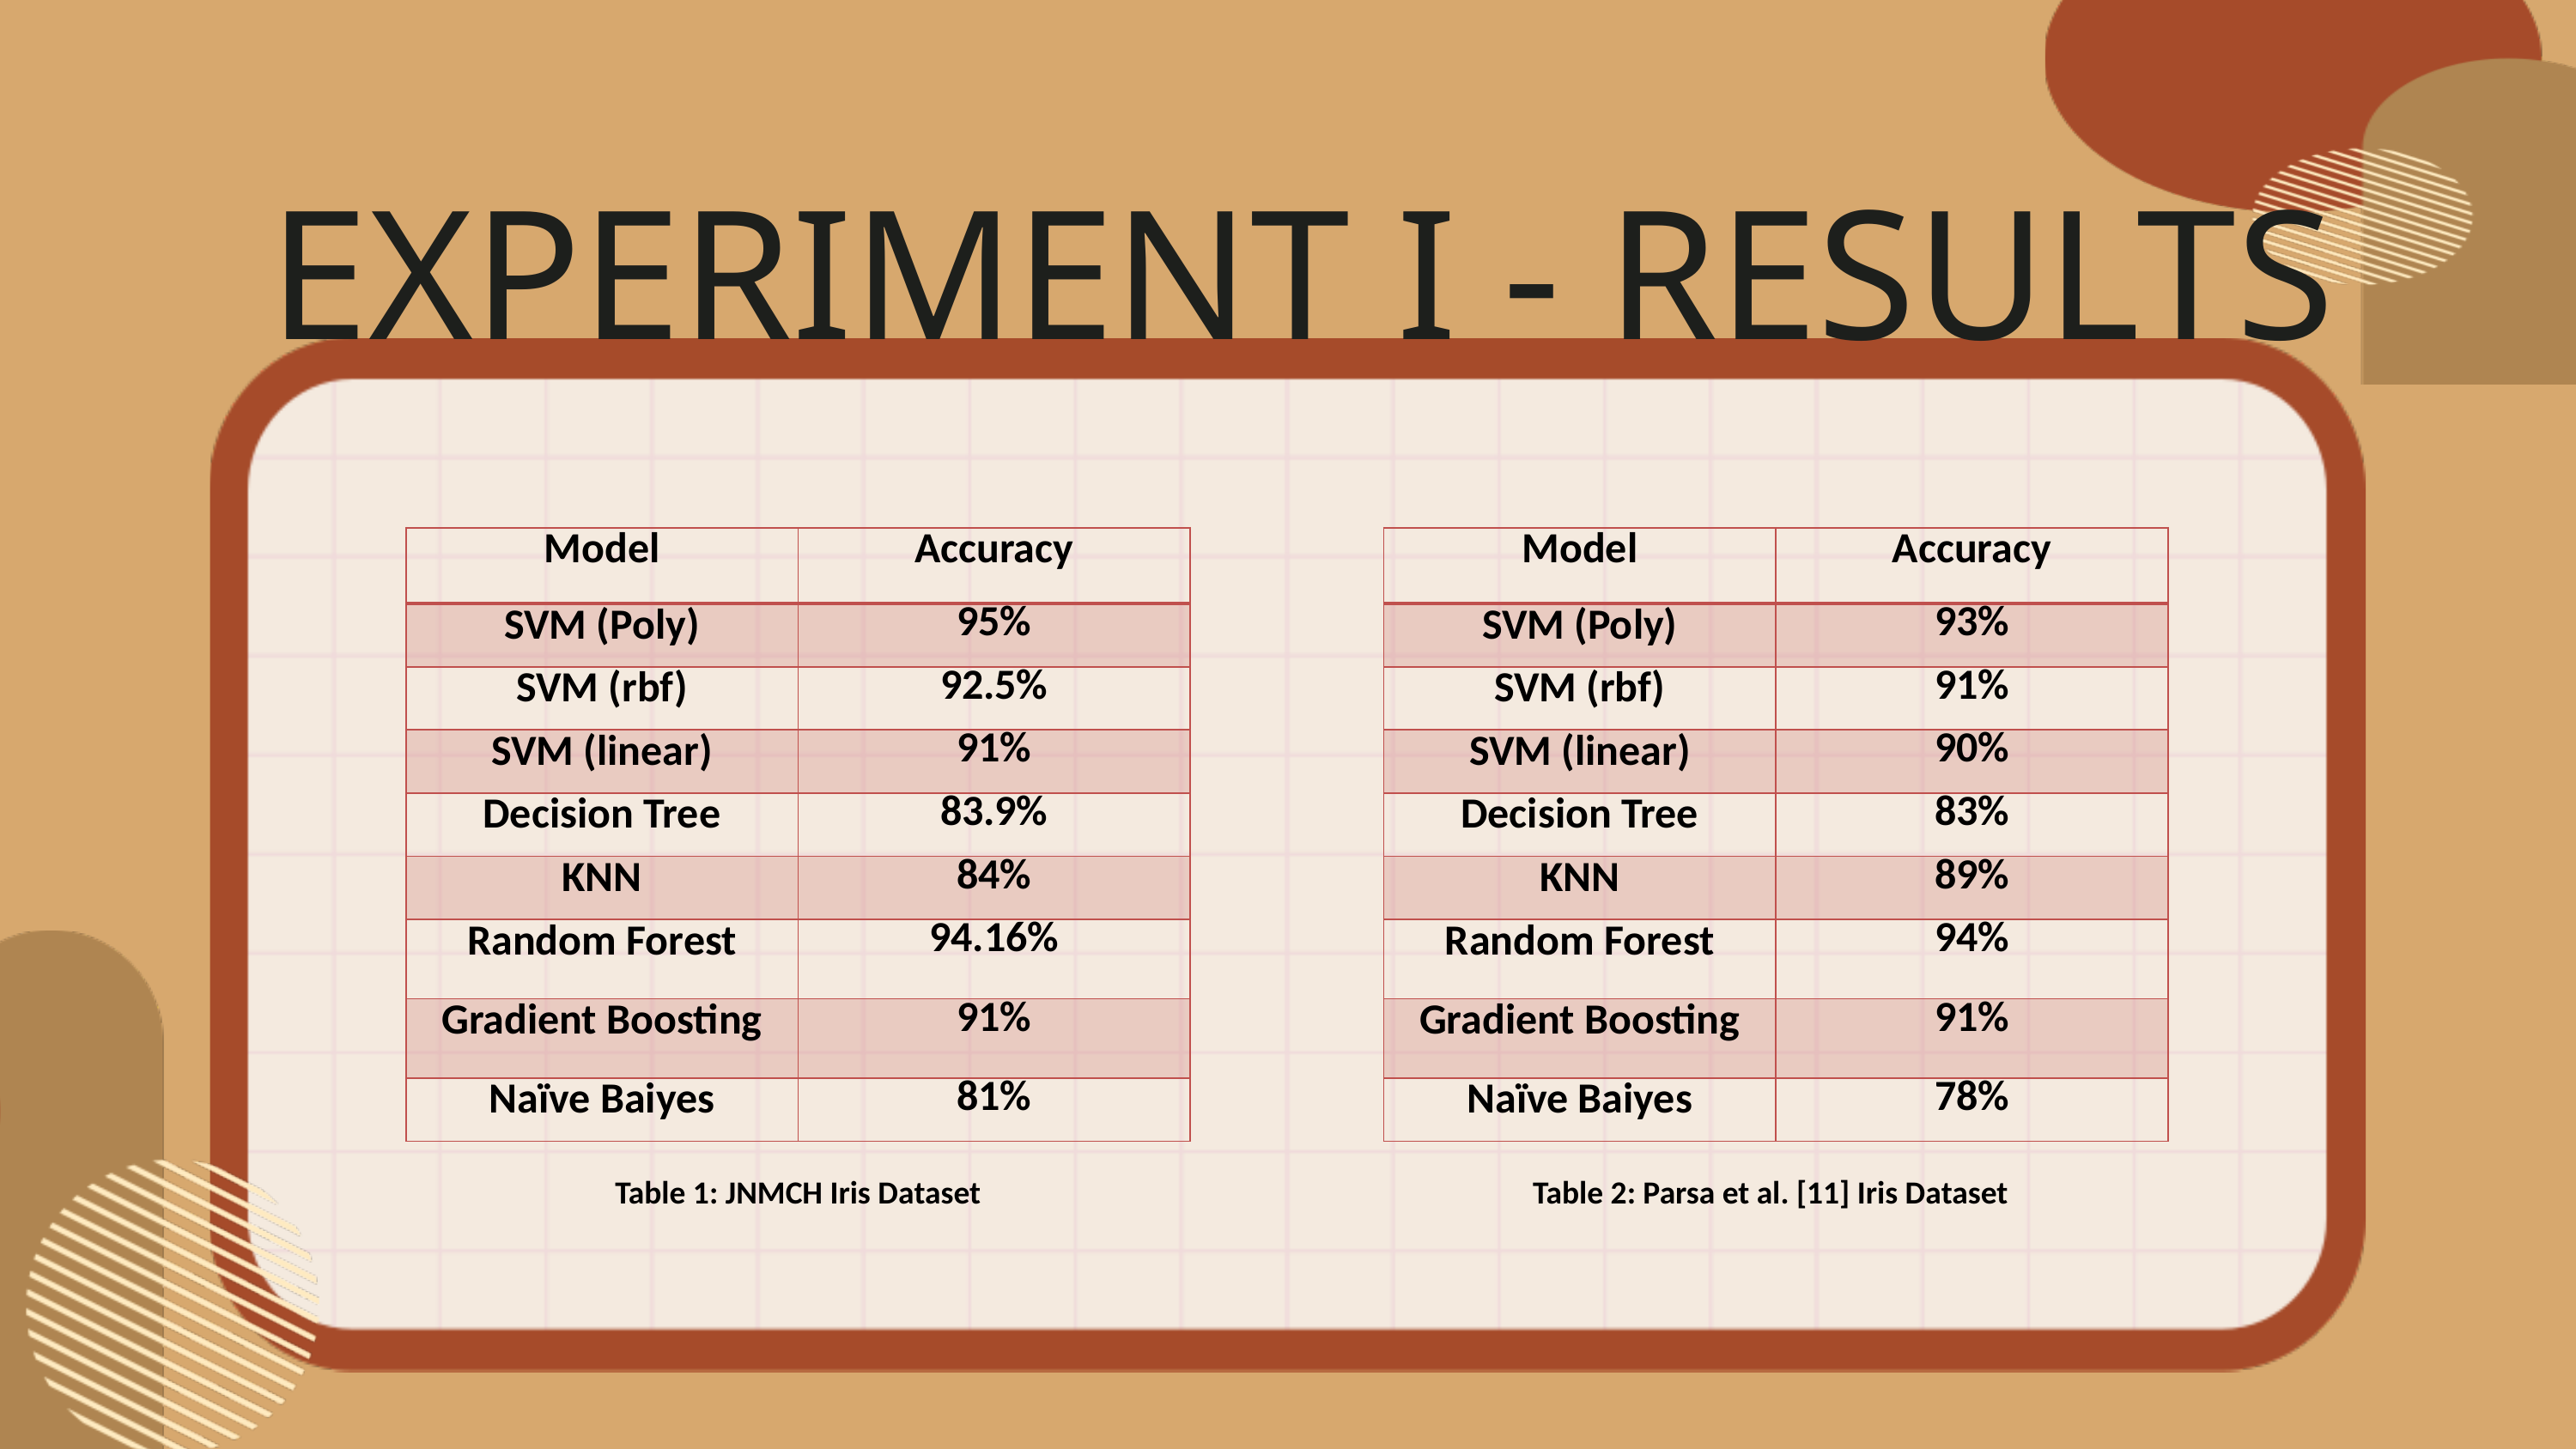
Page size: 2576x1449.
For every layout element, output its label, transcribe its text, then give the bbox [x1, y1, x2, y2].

table_cell 94.16% [799, 920, 1189, 998]
table_cell 78% [1777, 1079, 2167, 1141]
table_cell 95% [799, 605, 1189, 666]
table_cell Naïve Baiyes [1384, 1079, 1775, 1141]
table_cell 84% [799, 857, 1189, 919]
table_cell KNN [1384, 857, 1775, 919]
table_cell 83% [1777, 794, 2167, 856]
text_box [2044, 0, 2576, 385]
table_cell Gradient Boosting [1384, 999, 1775, 1077]
table_cell SVM (linear) [407, 731, 798, 792]
table_cell Naïve Baiyes [407, 1079, 798, 1141]
text_box [210, 375, 2366, 1373]
table_cell 91% [1777, 999, 2167, 1077]
text_box [0, 931, 319, 1449]
table_cell Decision Tree [407, 794, 798, 856]
table_cell 81% [799, 1079, 1189, 1141]
table_header Model [1384, 529, 1775, 602]
table_cell SVM (rbf) [407, 668, 798, 729]
table_cell 92.5% [799, 668, 1189, 729]
table_header Accuracy [1777, 529, 2167, 602]
table_header Model [407, 529, 798, 602]
table_cell Random Forest [407, 920, 798, 998]
table_header Accuracy [799, 529, 1189, 602]
table_cell 93% [1777, 605, 2167, 666]
table_cell 94% [1777, 920, 2167, 998]
table_cell SVM (Poly) [1384, 605, 1775, 666]
table_cell 83.9% [799, 794, 1189, 856]
table_cell SVM (linear) [1384, 731, 1775, 792]
table_cell 90% [1777, 731, 2167, 792]
table_cell 91% [1777, 668, 2167, 729]
table_cell 91% [799, 999, 1189, 1077]
table_cell Random Forest [1384, 920, 1775, 998]
text_box EXPERIMENT I - RESULTS [171, 124, 2434, 375]
table_cell 89% [1777, 857, 2167, 919]
table_cell SVM (rbf) [1384, 668, 1775, 729]
table_cell KNN [407, 857, 798, 919]
table_cell Decision Tree [1384, 794, 1775, 856]
text_box Table 2: Parsa et al. [11] Iris Dataset [1411, 1166, 2130, 1217]
table_cell 91% [799, 731, 1189, 792]
text_box Table 1: JNMCH Iris Dataset [438, 1166, 1158, 1217]
table_cell Gradient Boosting [407, 999, 798, 1077]
table_cell SVM (Poly) [407, 605, 798, 666]
